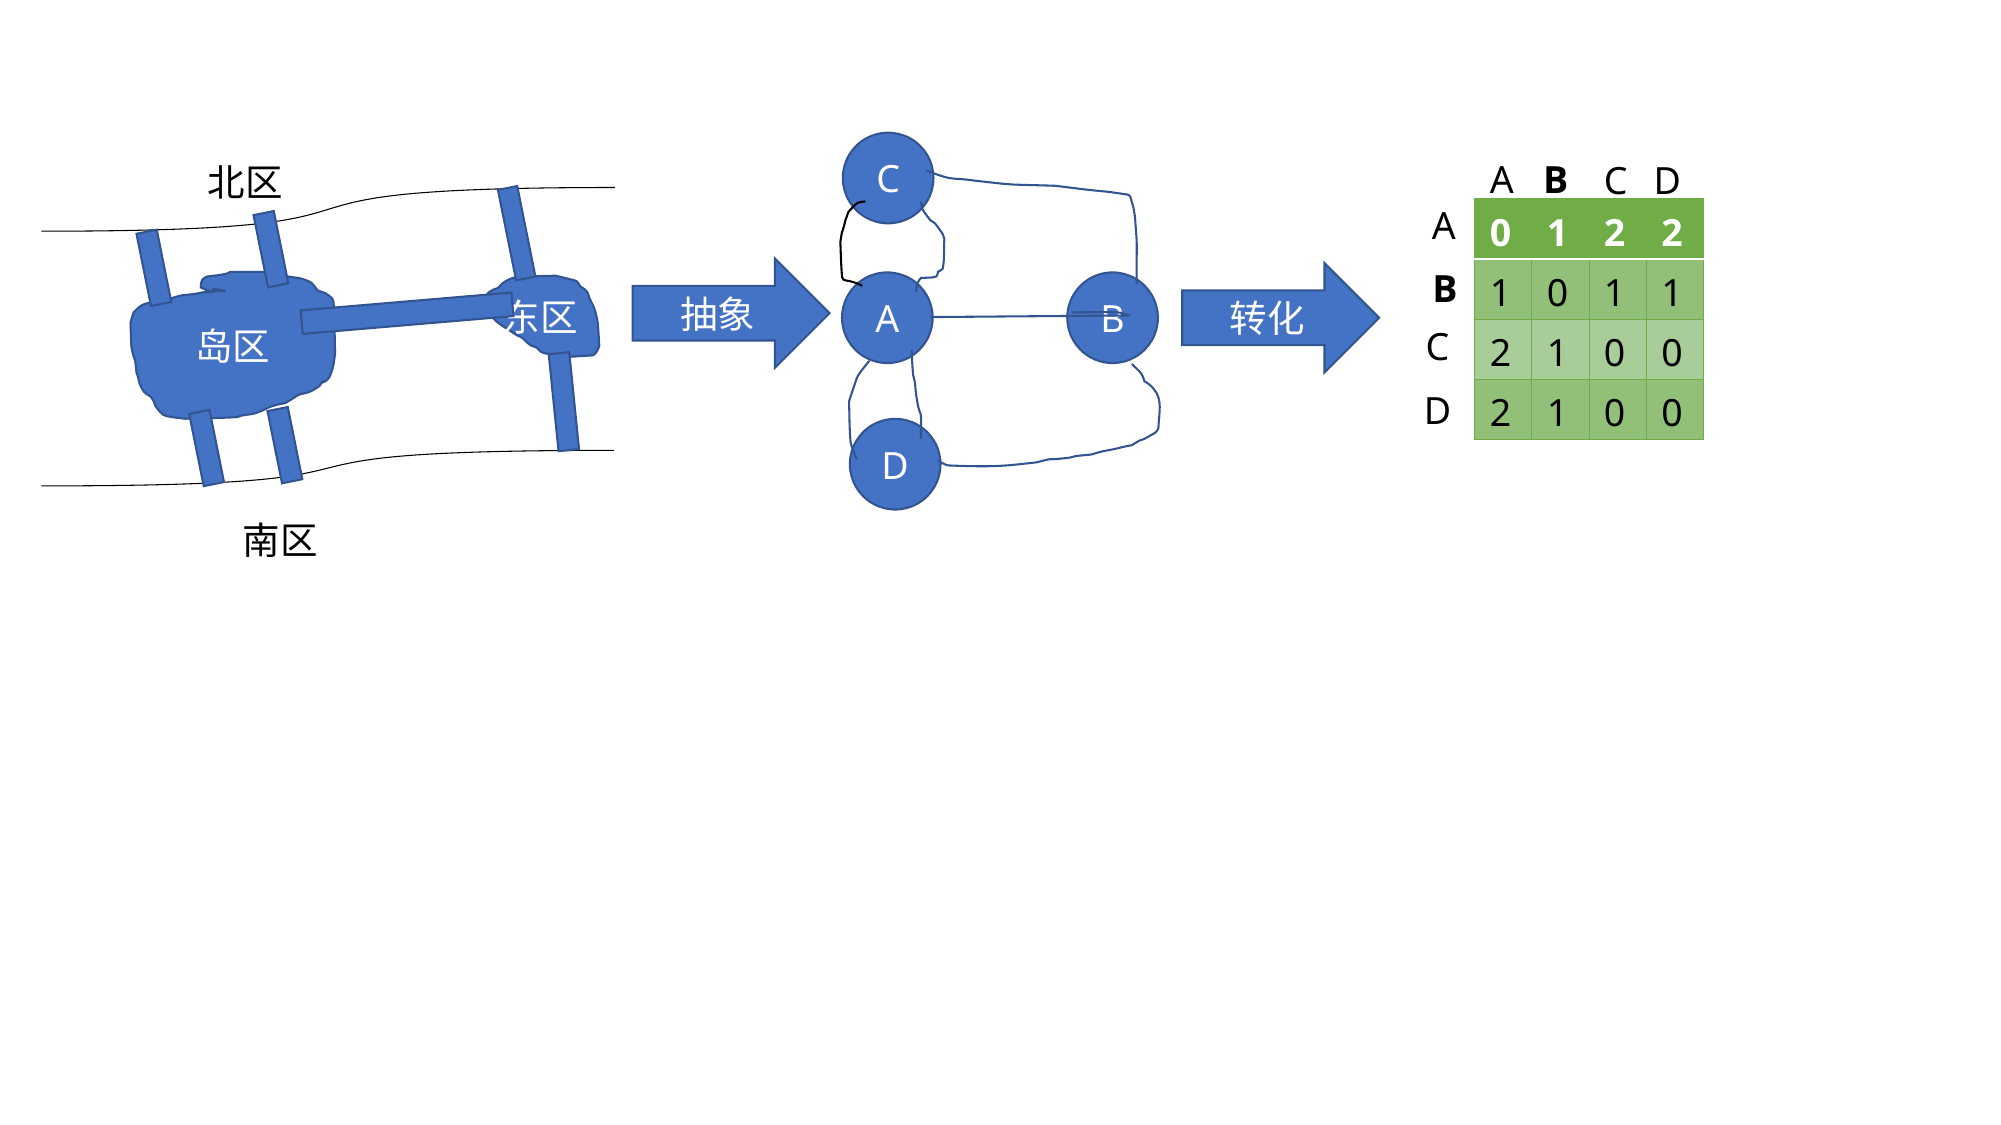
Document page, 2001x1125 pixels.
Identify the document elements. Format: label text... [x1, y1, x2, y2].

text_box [840, 132, 1160, 510]
table_header 0 [1475, 209, 1531, 258]
text_box 抽象 [631, 255, 832, 371]
text_box D [1638, 149, 1696, 210]
table_cell 2 [1475, 320, 1531, 379]
text_box C [1410, 315, 1465, 376]
table_cell 0 [1647, 380, 1703, 439]
table_cell 0 [1532, 260, 1589, 319]
text_box A [1417, 195, 1471, 255]
table_cell 0 [1590, 320, 1646, 379]
table_header 2 [1647, 199, 1703, 258]
table_cell 1 [1590, 260, 1646, 319]
table_cell 1 [1532, 320, 1589, 379]
text_box A [1475, 148, 1528, 209]
table_header 1 [1532, 199, 1589, 258]
table_cell 0 [1590, 380, 1646, 439]
text_box B [1528, 148, 1584, 209]
table_cell 1 [1475, 260, 1531, 319]
text_box D [1409, 379, 1467, 440]
text_box 转化 [1181, 260, 1381, 375]
text_box C [1589, 149, 1638, 210]
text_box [41, 151, 615, 571]
table_cell 0 [1647, 320, 1703, 379]
table_cell 1 [1532, 380, 1589, 439]
table_header 2 [1590, 210, 1646, 258]
table_cell 2 [1475, 380, 1531, 439]
text_box B [1417, 258, 1473, 318]
table_cell 1 [1647, 260, 1703, 319]
